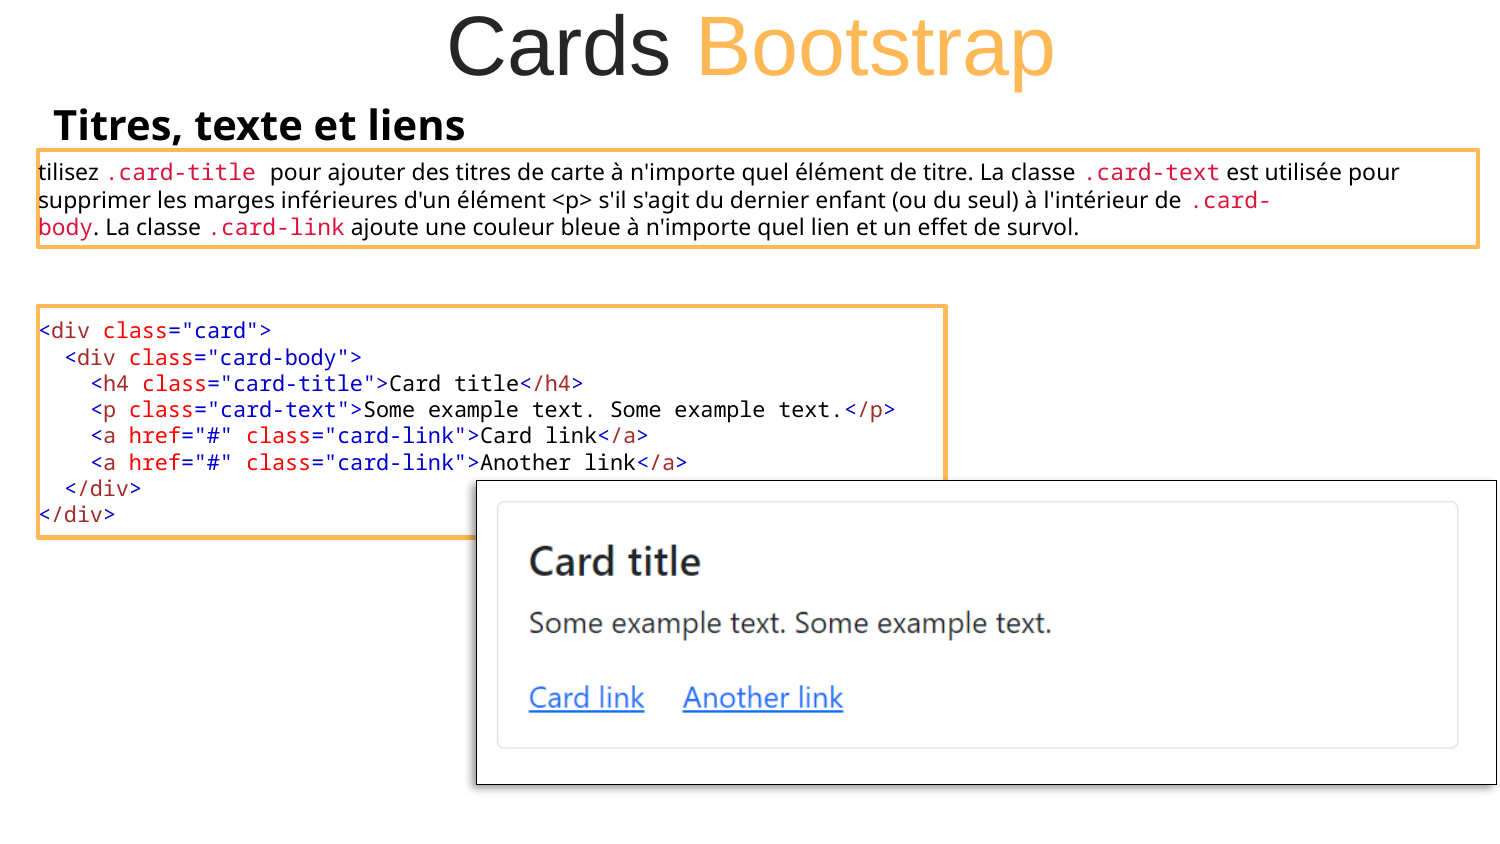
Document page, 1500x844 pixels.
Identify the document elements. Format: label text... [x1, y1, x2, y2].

text_box Titres, texte et liens [38, 91, 916, 148]
text_box tilisez .card-title pour ajouter des titres de carte à n'importe quel élément de titre. La classe .card-text est utilisée pour supprimer les marges inférieures d'un élément <p> s'il s'agit du dernier enfant (ou du seul) à l'intérieur de .card-body. La classe .card-link ajoute une couleur bleue à n'importe quel lien et un effet de survol. [36, 148, 1480, 249]
picture [476, 480, 1498, 786]
list Cards Bootstrap [39, 0, 1464, 86]
text_box <div class="card"> <div class="card-body"> <h4 class="card-title">Card title</h4> <p class="card-text">Some example text. Some example text.</p> <a href="#" class="card-link">Card link</a> <a href="#" class="card-link">Another link</a> </div> </div> [36, 304, 948, 540]
